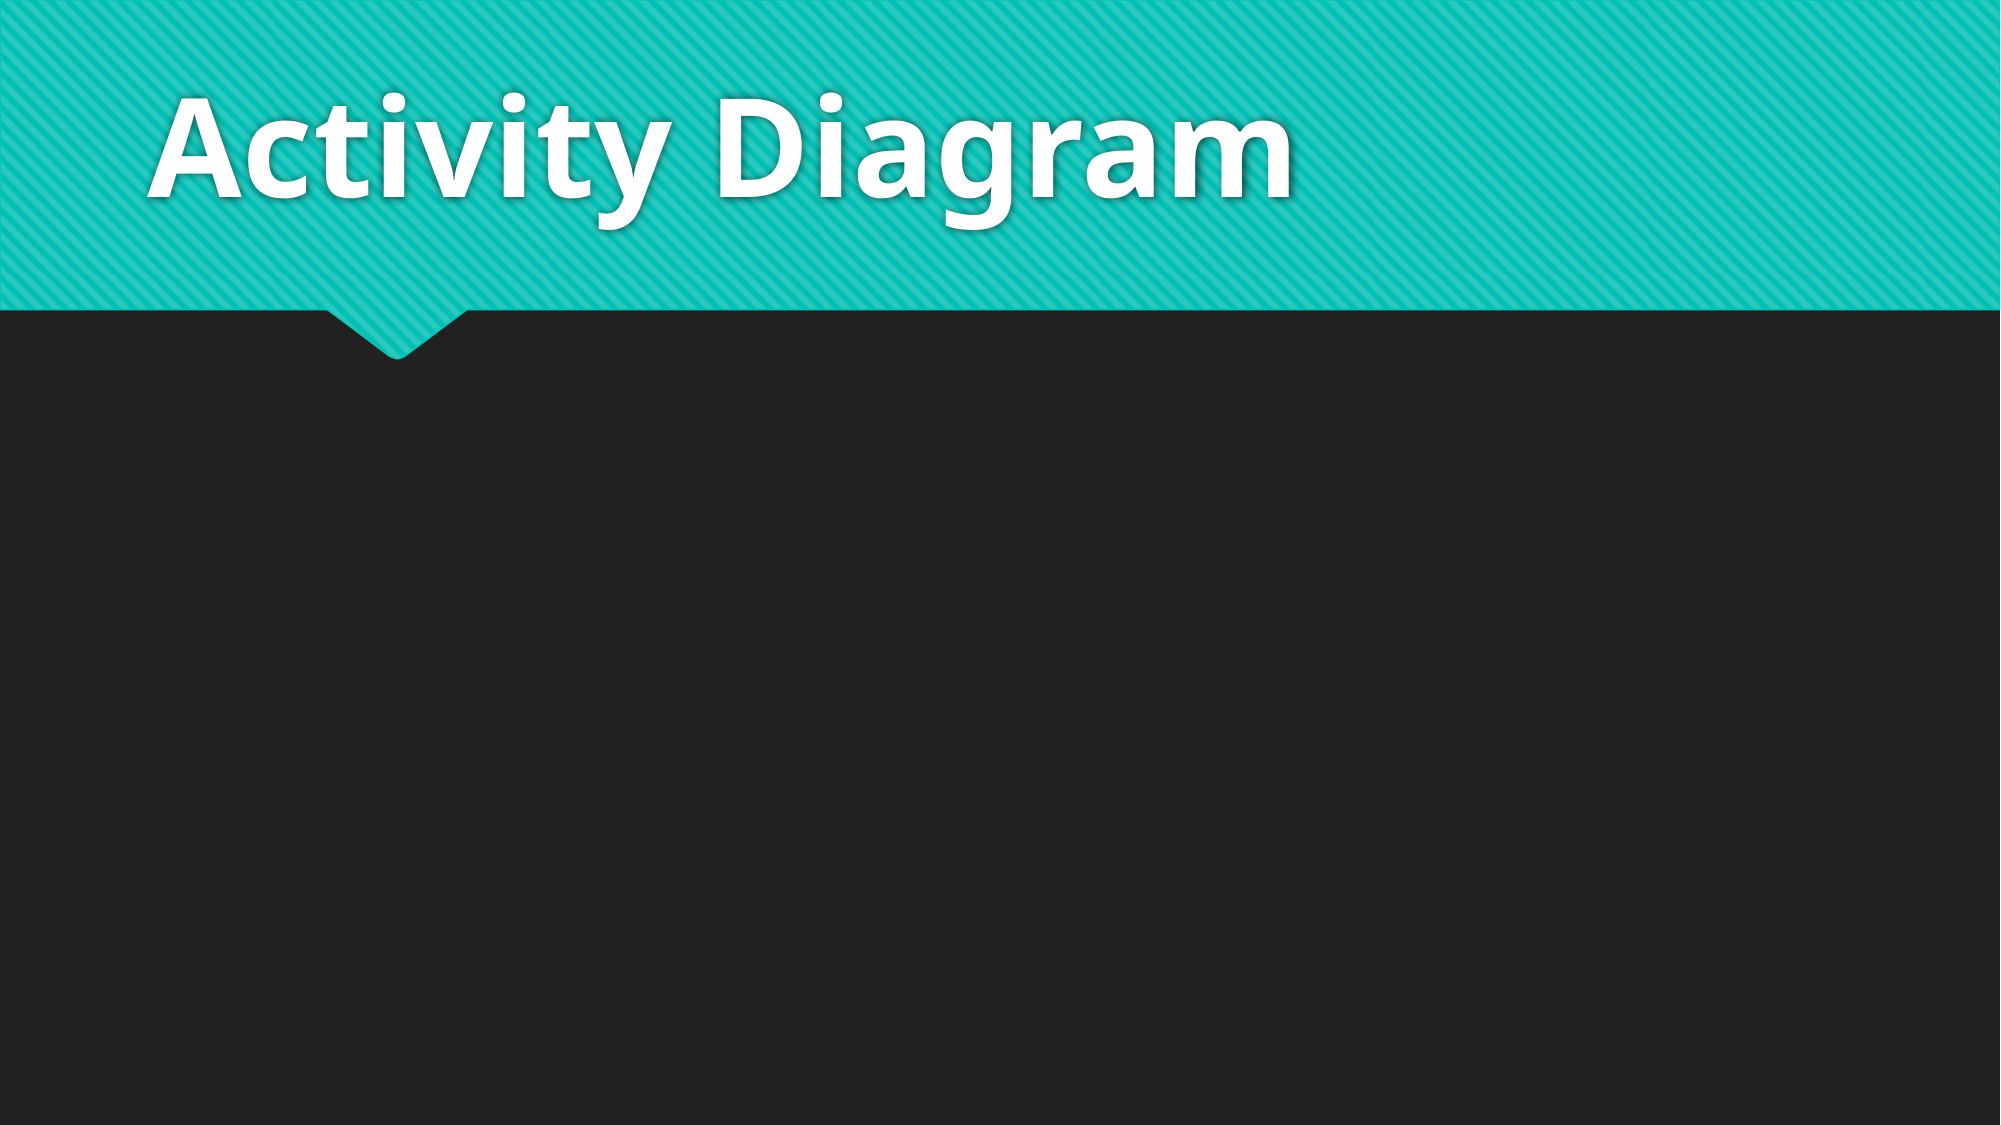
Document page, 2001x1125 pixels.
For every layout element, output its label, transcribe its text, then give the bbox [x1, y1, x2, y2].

title Activity Diagram [132, 73, 1868, 233]
